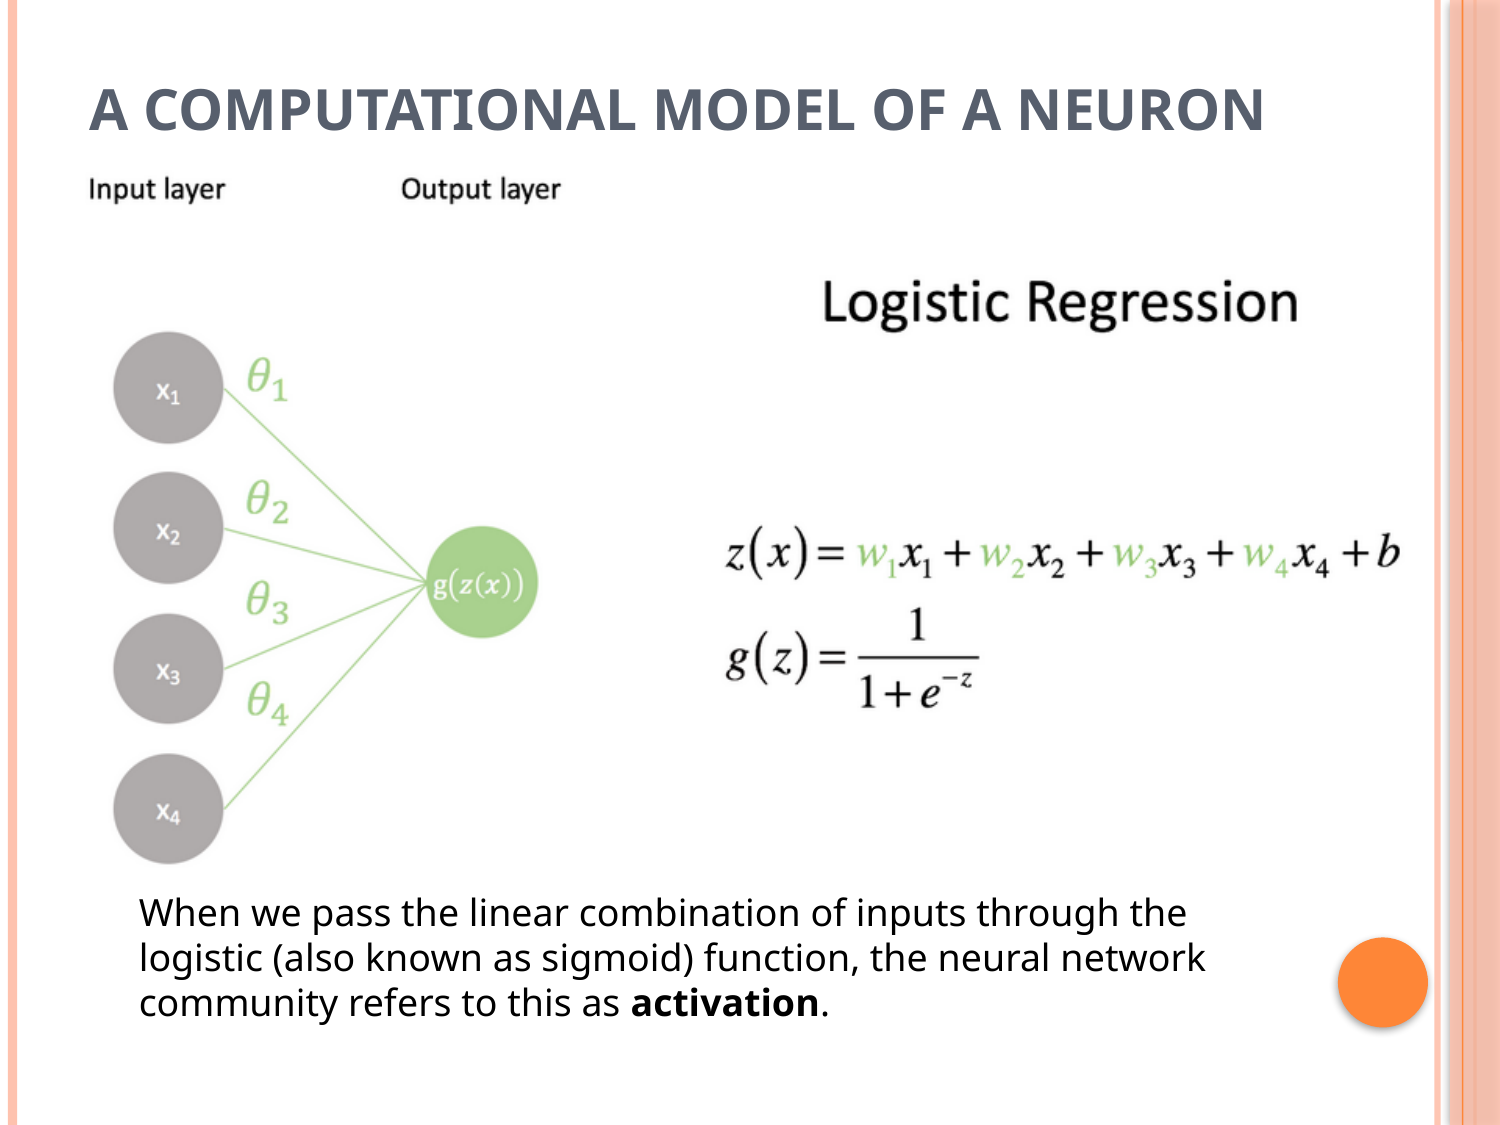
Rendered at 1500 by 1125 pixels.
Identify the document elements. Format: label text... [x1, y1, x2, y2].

title A computational model of a neuron [75, 45, 1300, 145]
picture [52, 148, 1426, 875]
text_box When we pass the linear combination of inputs through the logistic (also known as sigmoid) function, the neural network community refers to this as activation. [123, 885, 1306, 1032]
